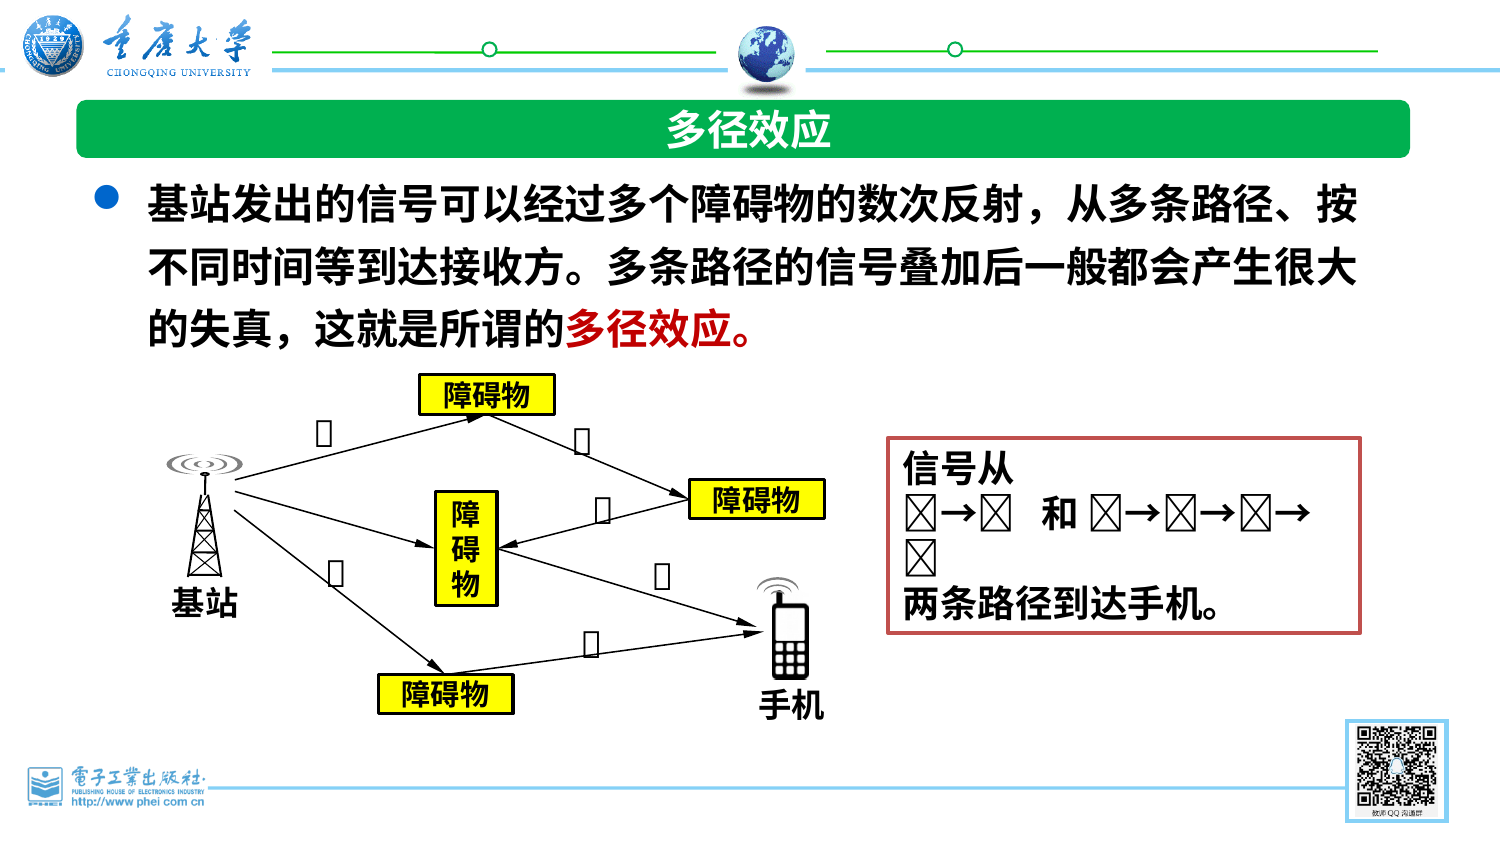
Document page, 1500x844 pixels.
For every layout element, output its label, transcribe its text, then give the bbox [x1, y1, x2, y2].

list 基站发出的信号可以经过多个障碍物的数次反射，从多条路径、按不同时间等到达接收方。多条路径的信号叠加后一般都会产生很大的失真，这就是所谓的多径效应。 [76, 158, 1410, 712]
text_box 信号从 → 和 →→→ 两条路径到达手机。 [886, 436, 1362, 635]
picture [5, 0, 272, 88]
picture [23, 764, 208, 809]
picture [736, 24, 796, 99]
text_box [156, 374, 849, 733]
picture [1355, 724, 1438, 817]
list 多径效应 [204, 99, 1293, 158]
